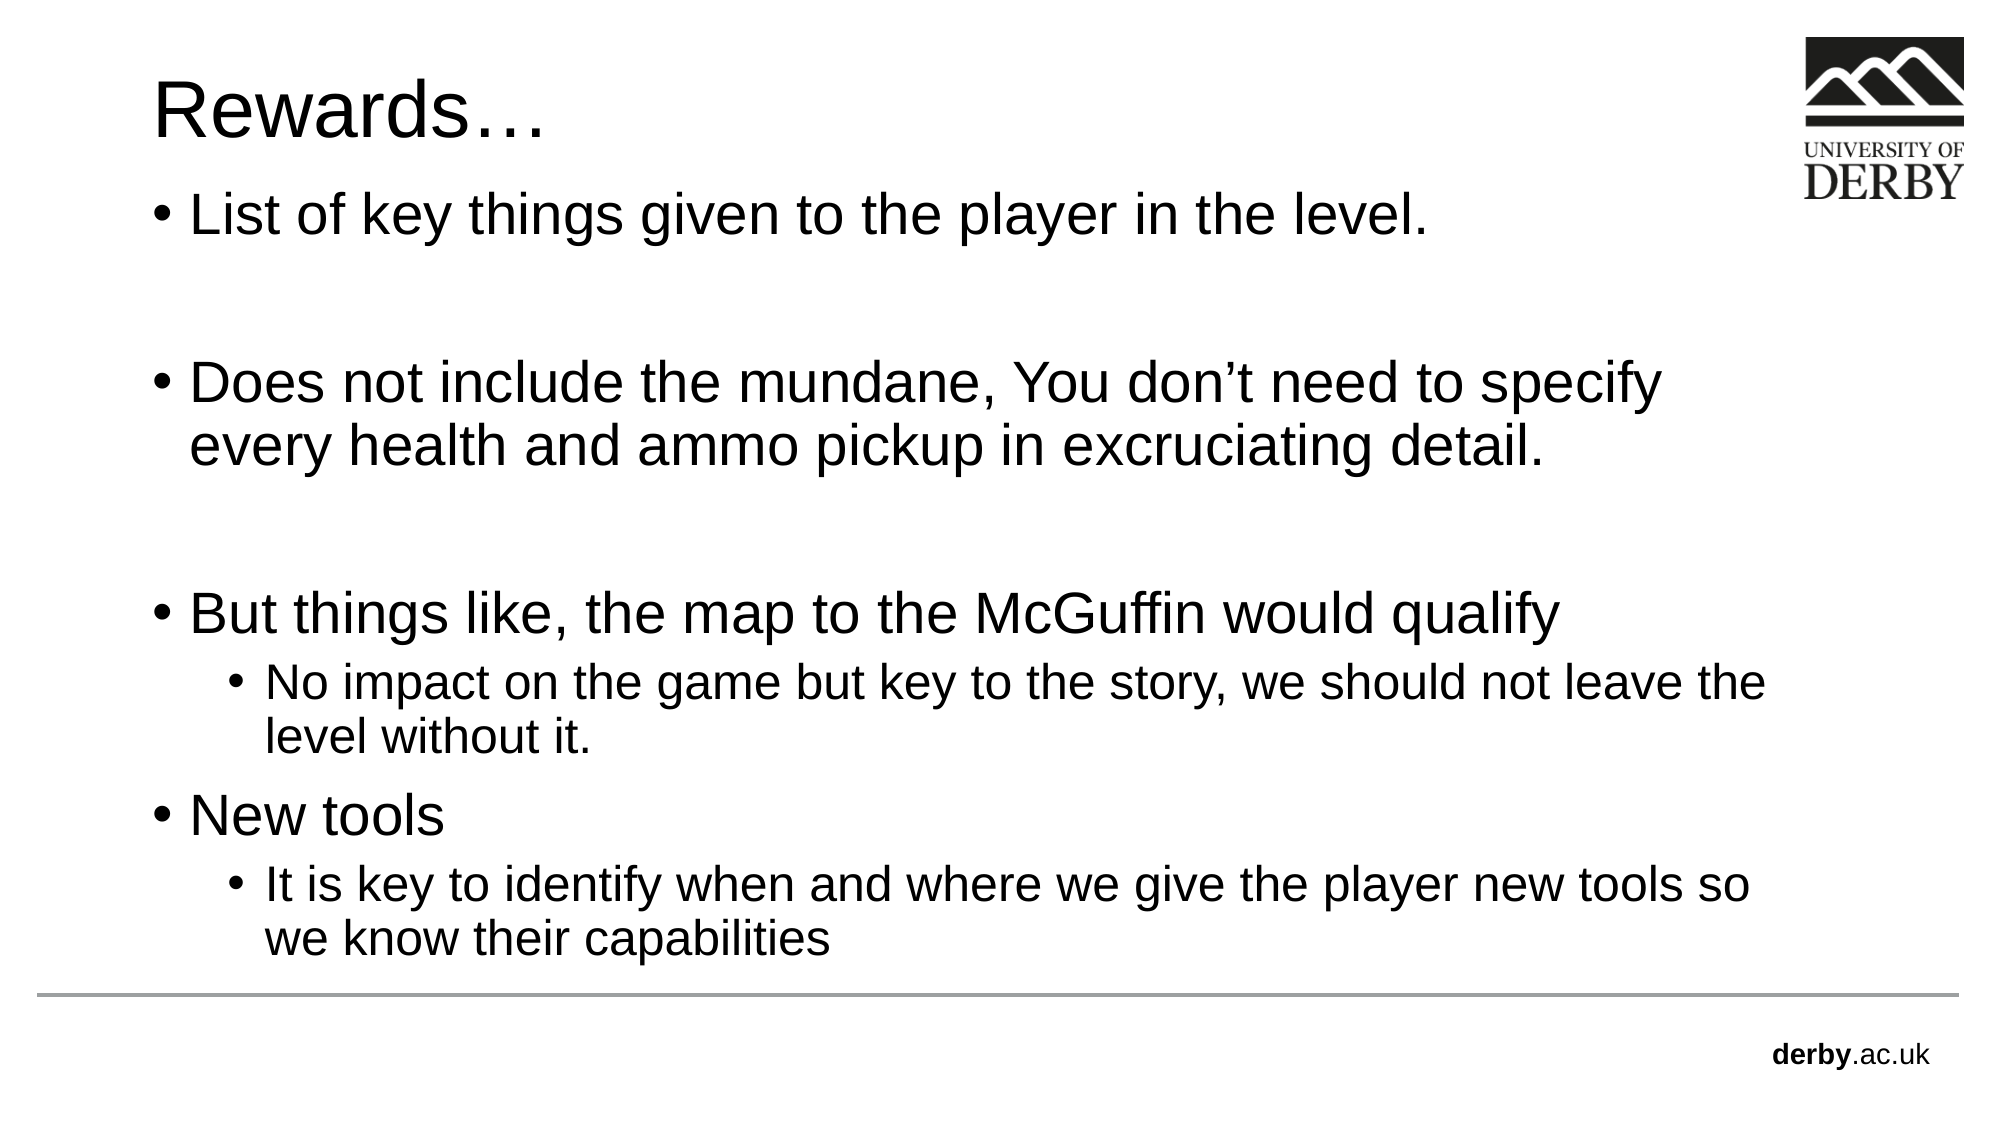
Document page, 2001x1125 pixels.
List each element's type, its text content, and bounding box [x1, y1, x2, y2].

title Rewards… [137, 59, 1791, 163]
picture [1804, 37, 1964, 199]
list List of key things given to the player in the level. Does not include the mundane, You don’t need to specify every health and ammo pickup in excruciating detail. But things like, the map to the McGuffin would qualify No impact on the game but key to the story, we should not leave the level without it. New tools It is key to identify when and where we give the player new tools so we know their capabilities [137, 177, 1791, 985]
